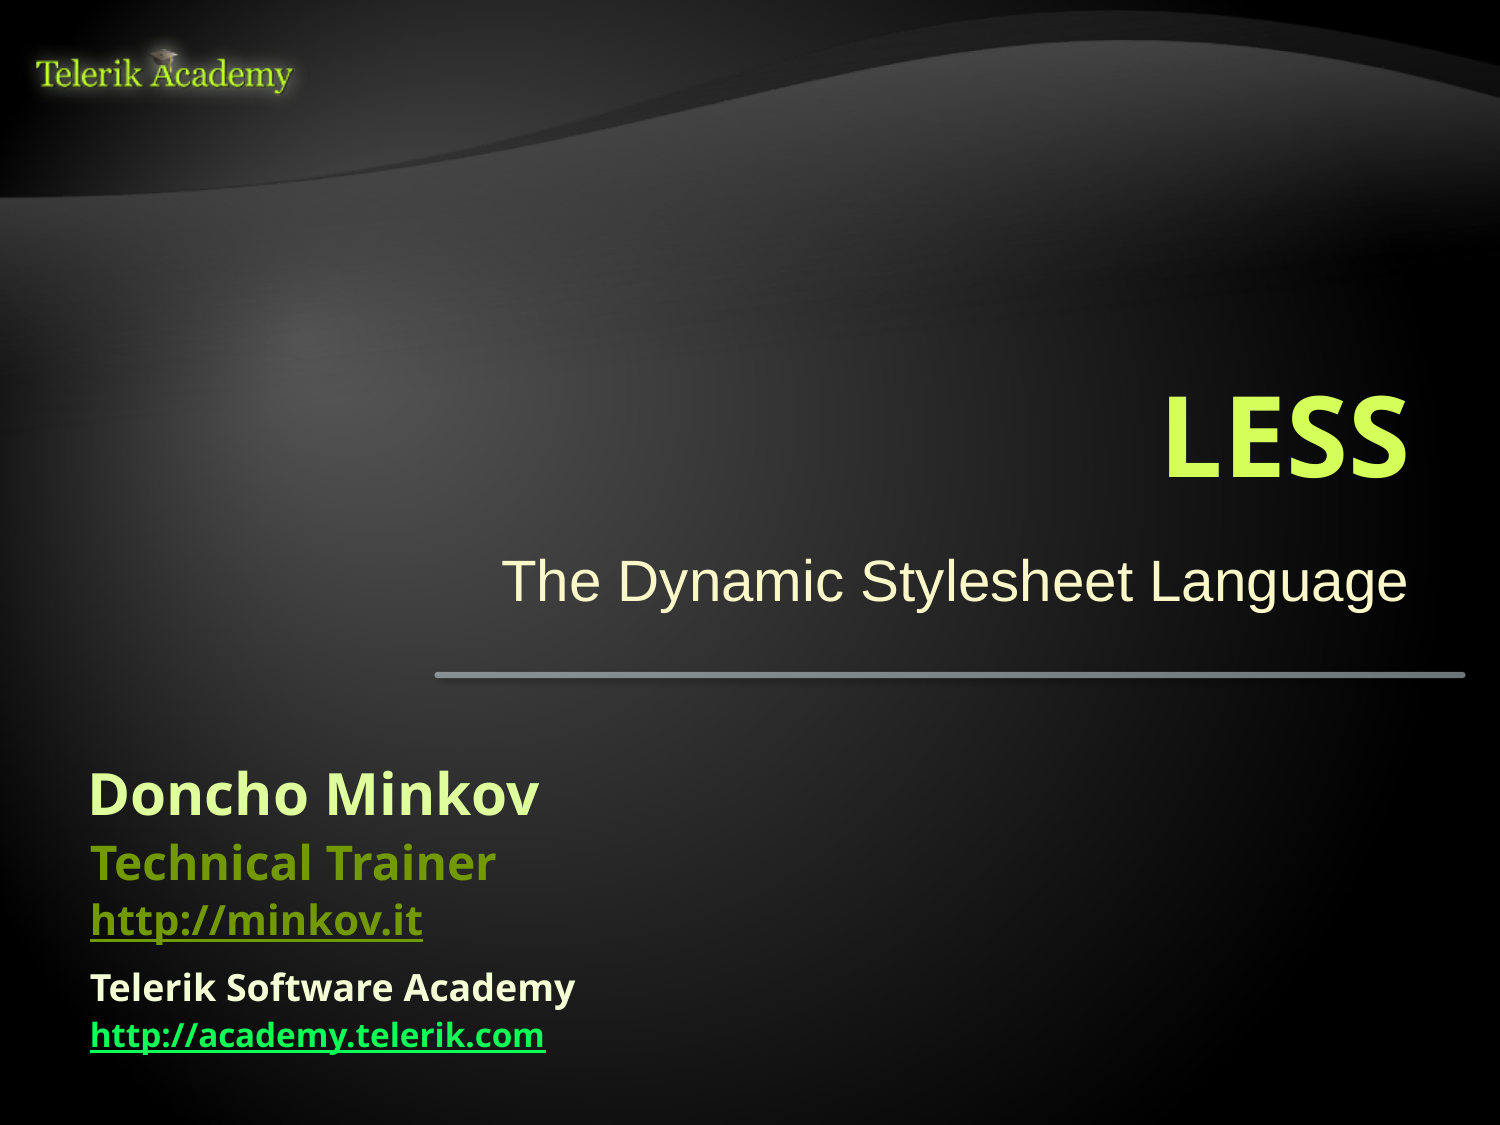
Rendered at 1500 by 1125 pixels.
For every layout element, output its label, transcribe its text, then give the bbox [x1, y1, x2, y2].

list http://minkov.it [75, 886, 625, 953]
title LESS [966, 249, 1425, 500]
list Technical Trainer [75, 825, 625, 886]
subtitle The Dynamic Stylesheet Language [75, 531, 1425, 625]
list Doncho Minkov [72, 750, 623, 838]
list Telerik Software Academy [75, 956, 625, 1006]
list http://academy.telerik.com [75, 1006, 625, 1063]
picture [0, 0, 1500, 1125]
